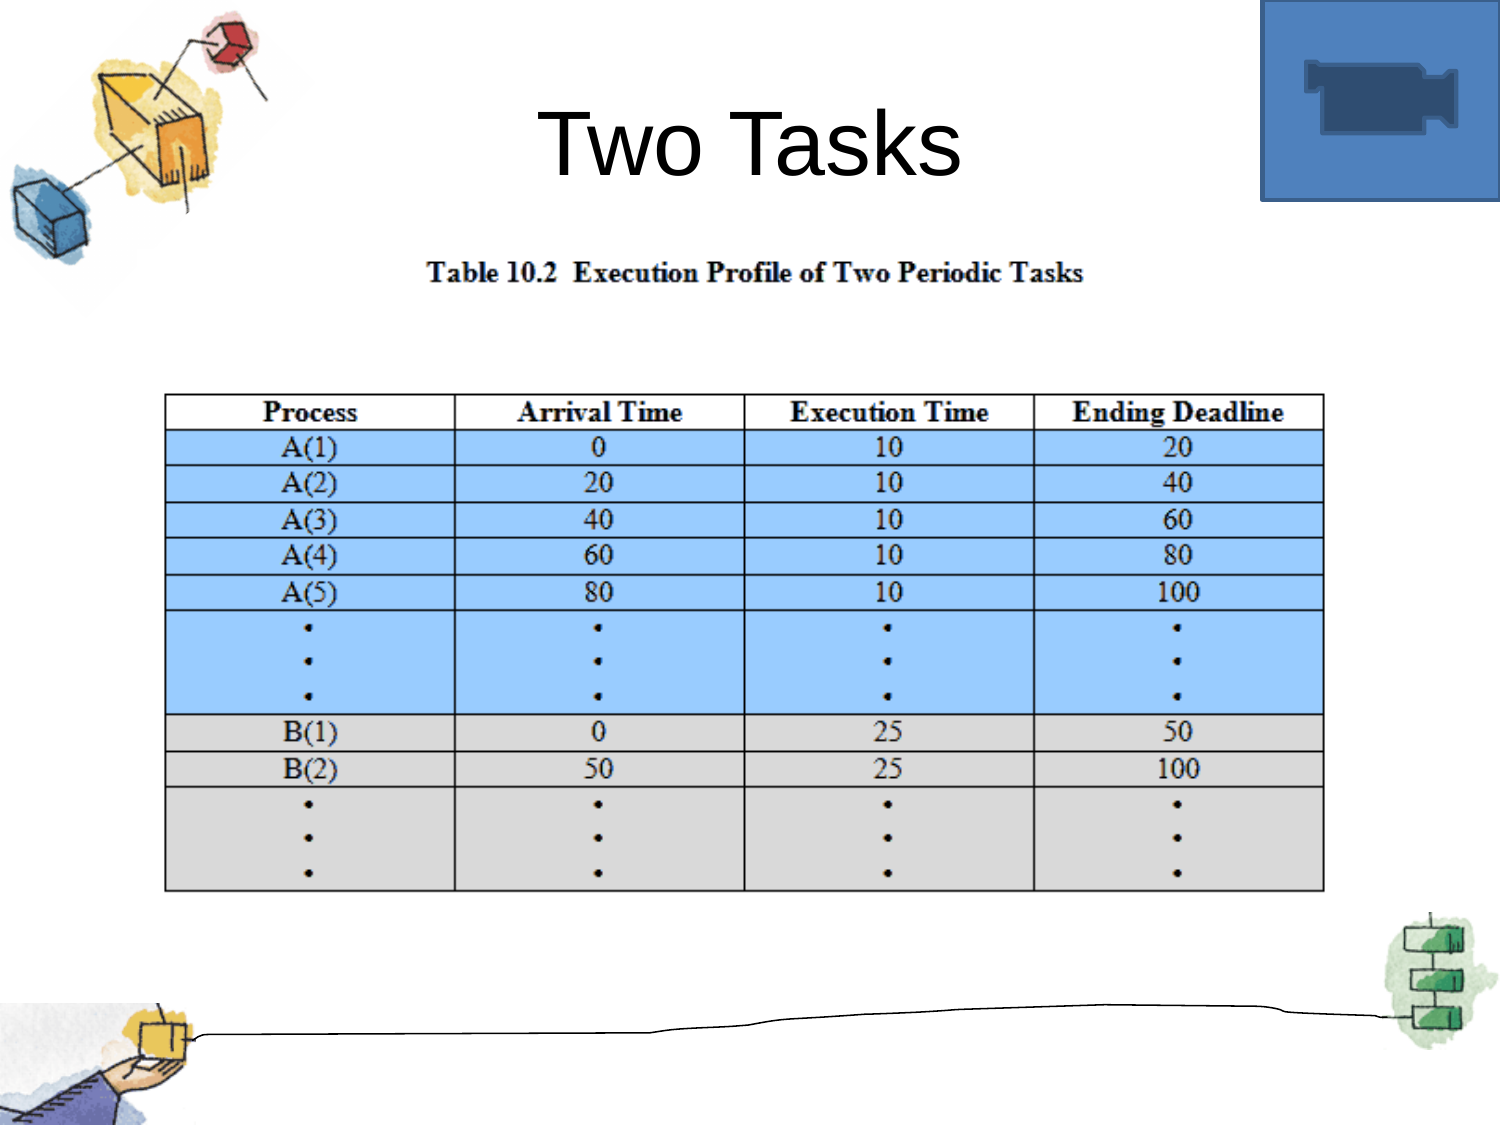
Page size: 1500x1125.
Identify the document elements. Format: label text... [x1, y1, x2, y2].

picture [0, 1003, 196, 1125]
title Two Tasks [74, 44, 1426, 233]
picture [114, 0, 274, 44]
picture [1382, 912, 1500, 1050]
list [137, 249, 1338, 909]
picture [0, 85, 167, 316]
text_box [1260, 0, 1500, 202]
